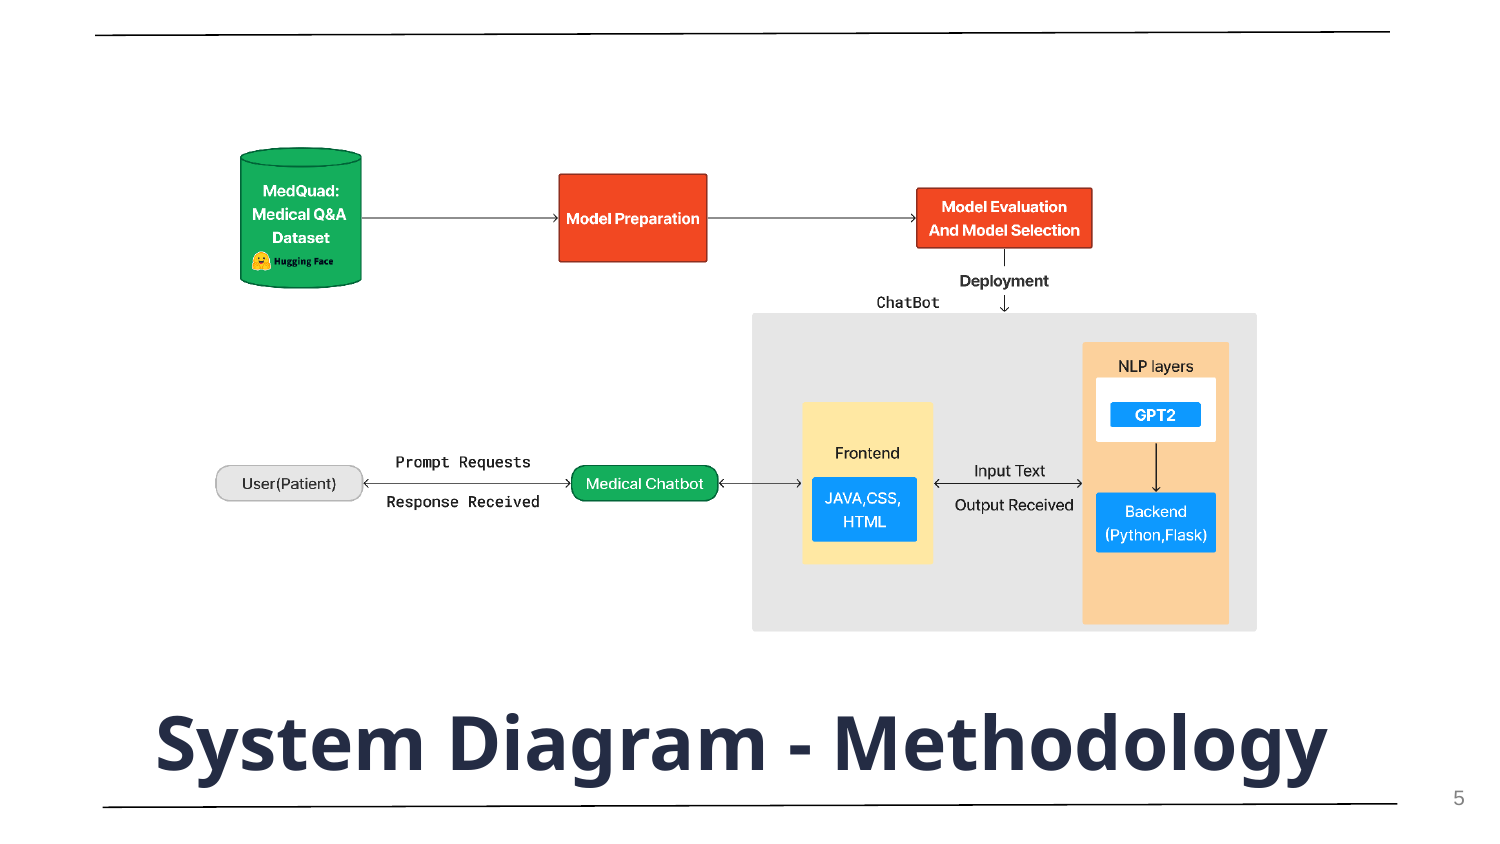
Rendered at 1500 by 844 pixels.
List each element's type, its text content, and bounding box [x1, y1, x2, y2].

title System Diagram - Methodology [67, 680, 1418, 775]
slide_number ‹#› [1389, 764, 1480, 830]
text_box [102, 803, 1398, 808]
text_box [94, 31, 1391, 36]
picture [116, 40, 1438, 739]
